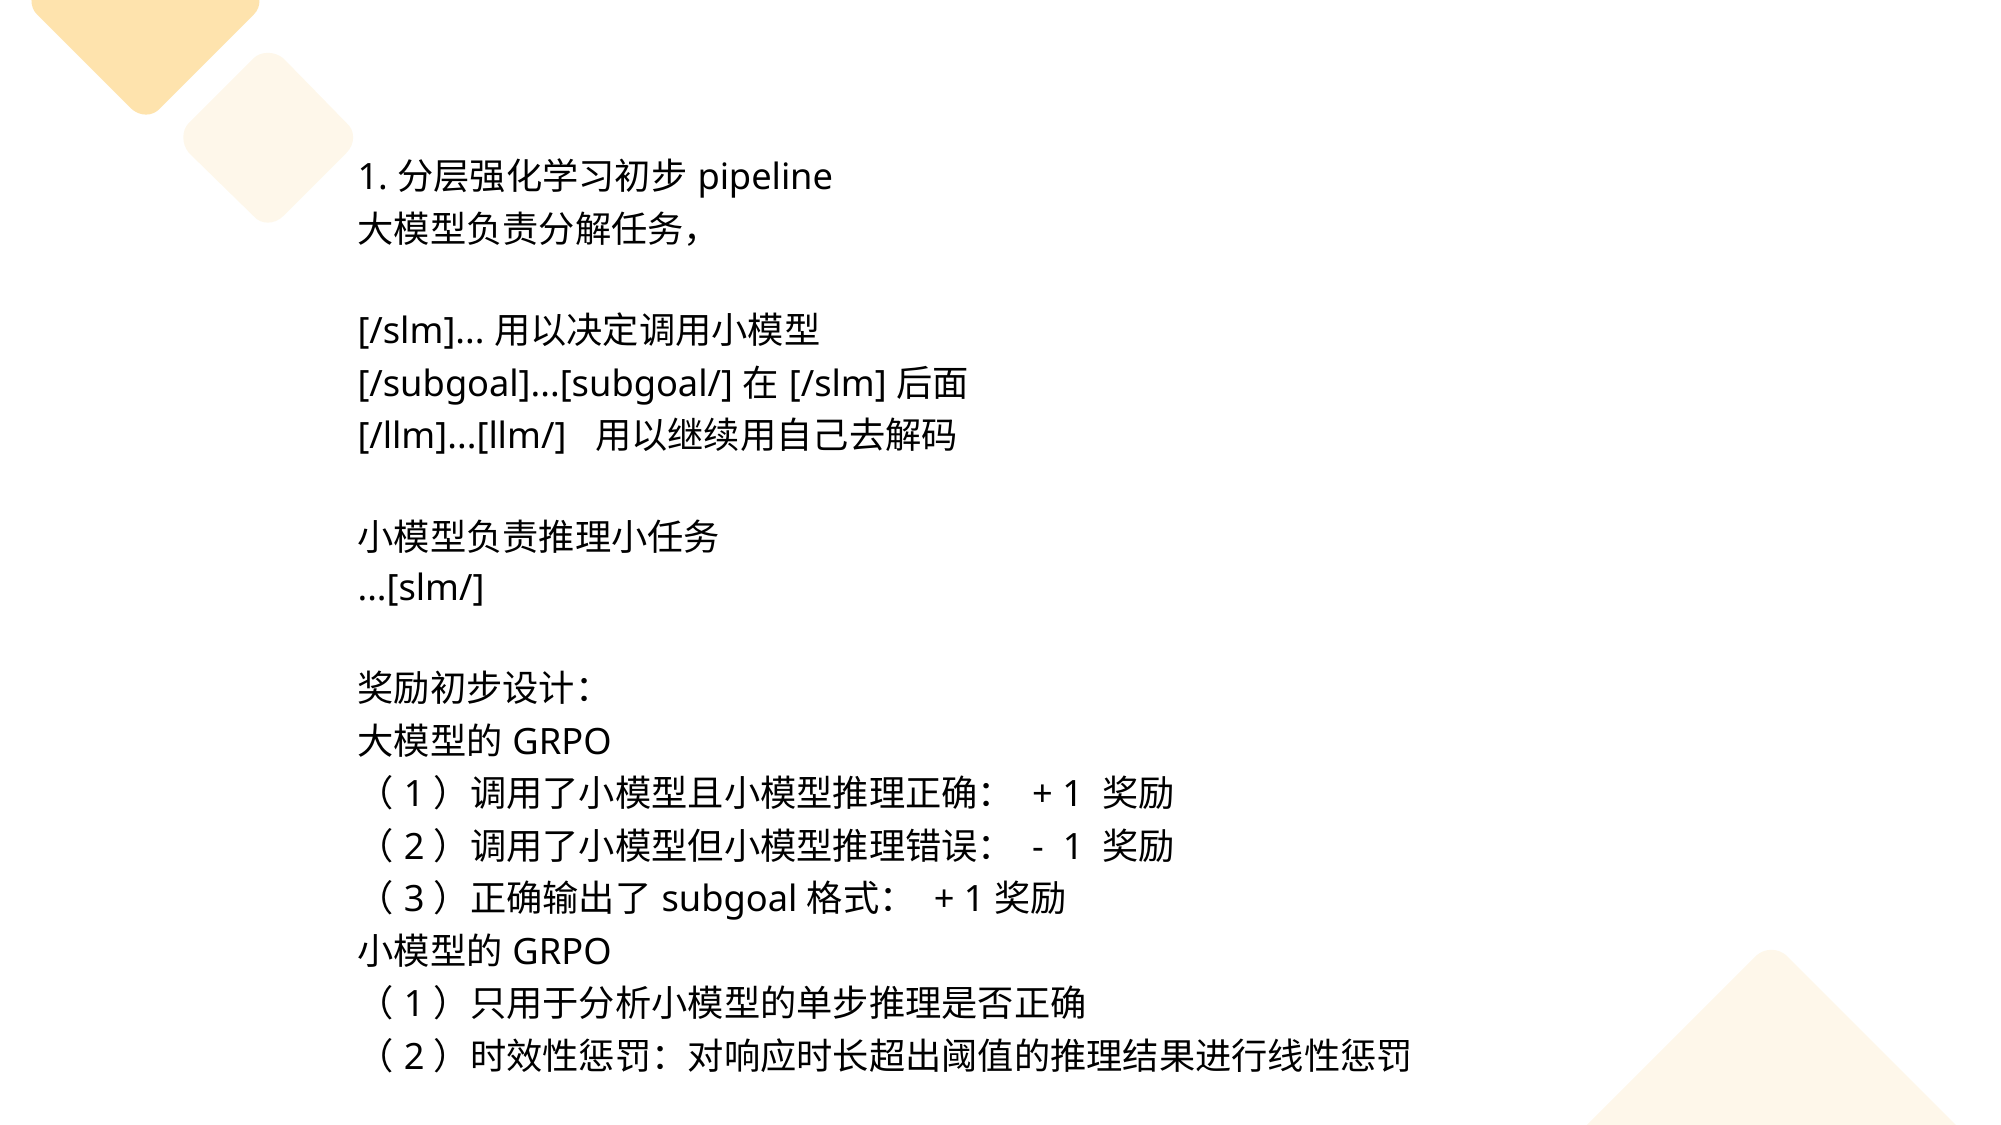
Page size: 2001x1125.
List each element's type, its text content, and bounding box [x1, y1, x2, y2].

text_box 1.分层强化学习初步pipeline 大模型负责分解任务， [/slm]...用以决定调用小模型 [/subgoal]...[subgoal/]在[/slm]后面 [/llm]...[llm/] 用以继续用自己去解码 小模型负责推理小任务 ...[slm/] 奖励初步设计： 大模型的GRPO （1）调用了小模型且小模型推理正确： + 1 奖励 （2）调用了小模型但小模型推理错误： - 1 奖励 （3）正确输出了subgoal格式： + 1奖励 小模型的GRPO （1）只用于分析小模型的单步推理是否正确 （2）时效性惩罚：对响应时长超出阈值的推理结果进行线性惩罚 调用小模型的模块，检测到这种格式就调用小模型 [/slm][/subgoal]...[subgoal/] [342, 140, 2000, 1125]
